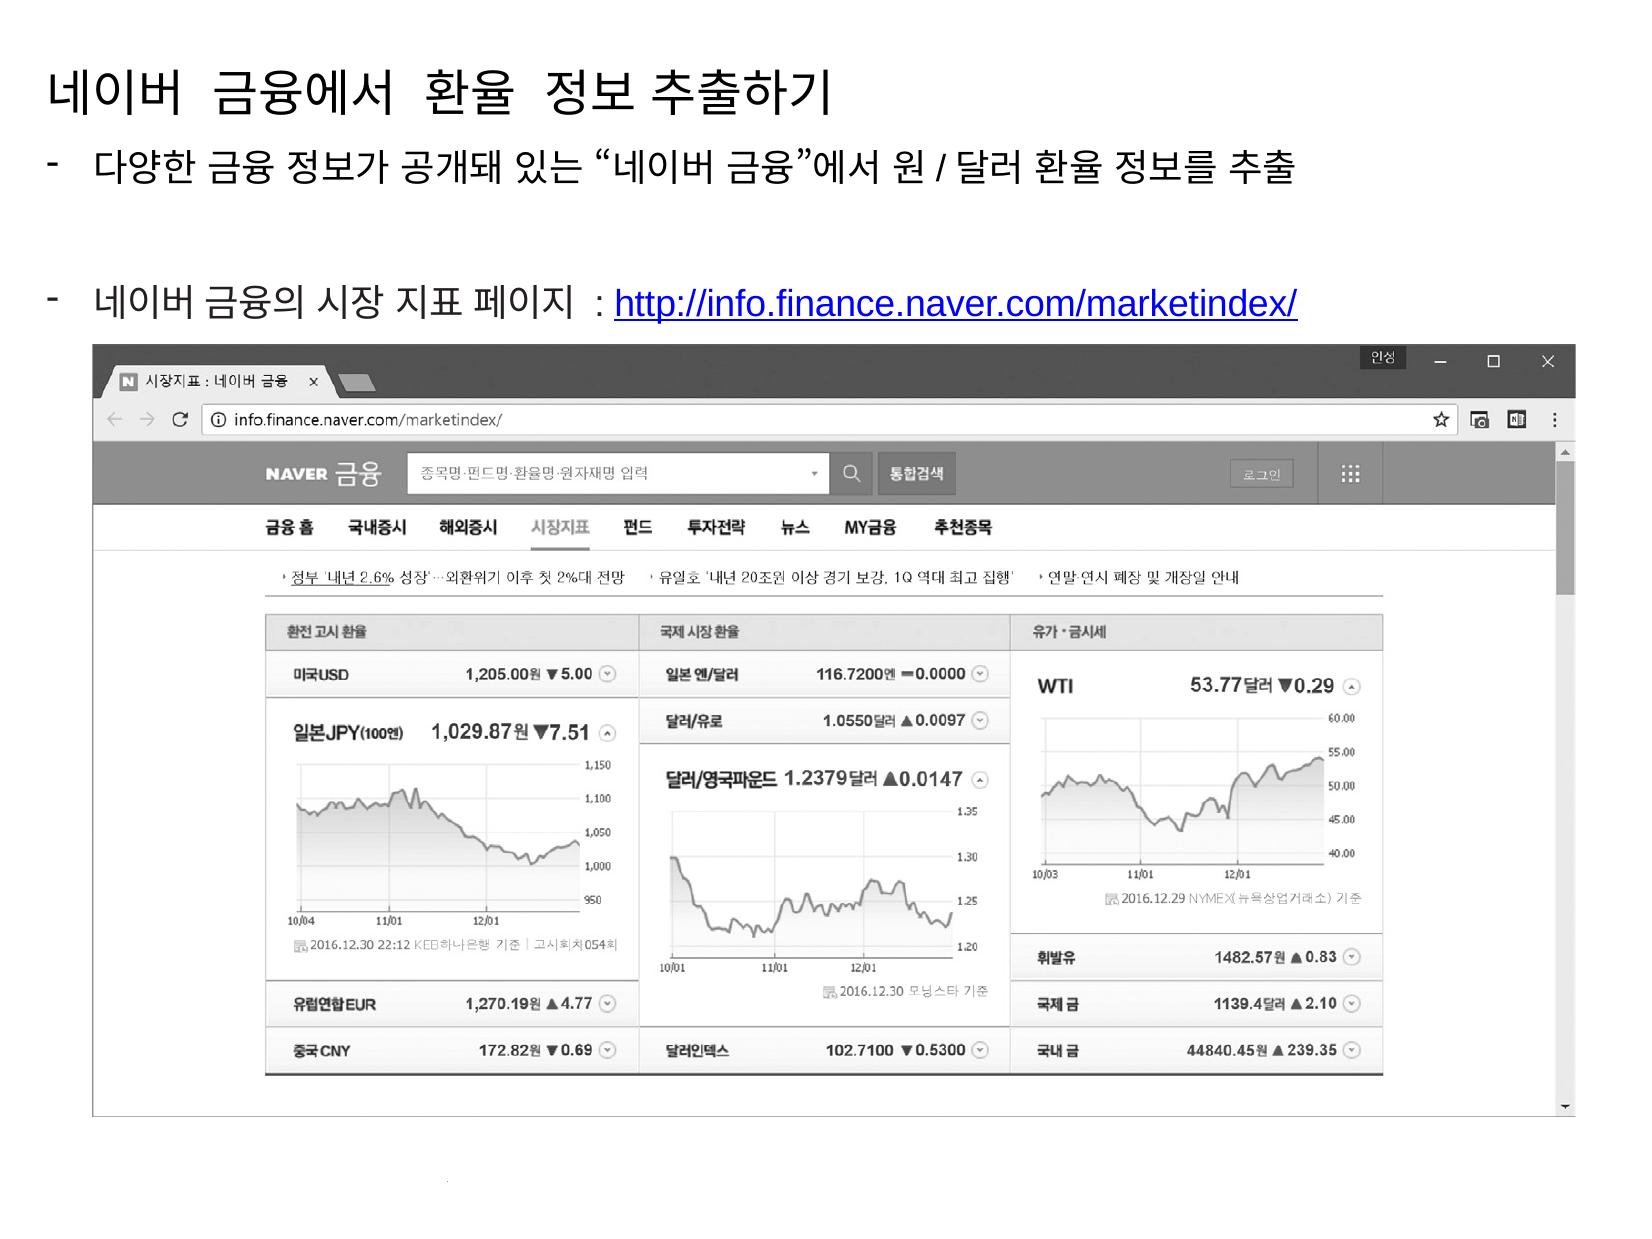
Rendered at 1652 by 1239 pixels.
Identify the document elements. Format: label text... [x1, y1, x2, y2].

text_box 네이버 금융에서 환율 정보 추출하기 다양한 금융 정보가 공개돼 있는 “네이버 금융”에서 원/달러 환율 정보를 추출 네이버 금융의 시장 지표 페이지 : http://info.finance.naver.com/marketindex/ [44, 31, 1607, 460]
text_box [92, 344, 1576, 1117]
